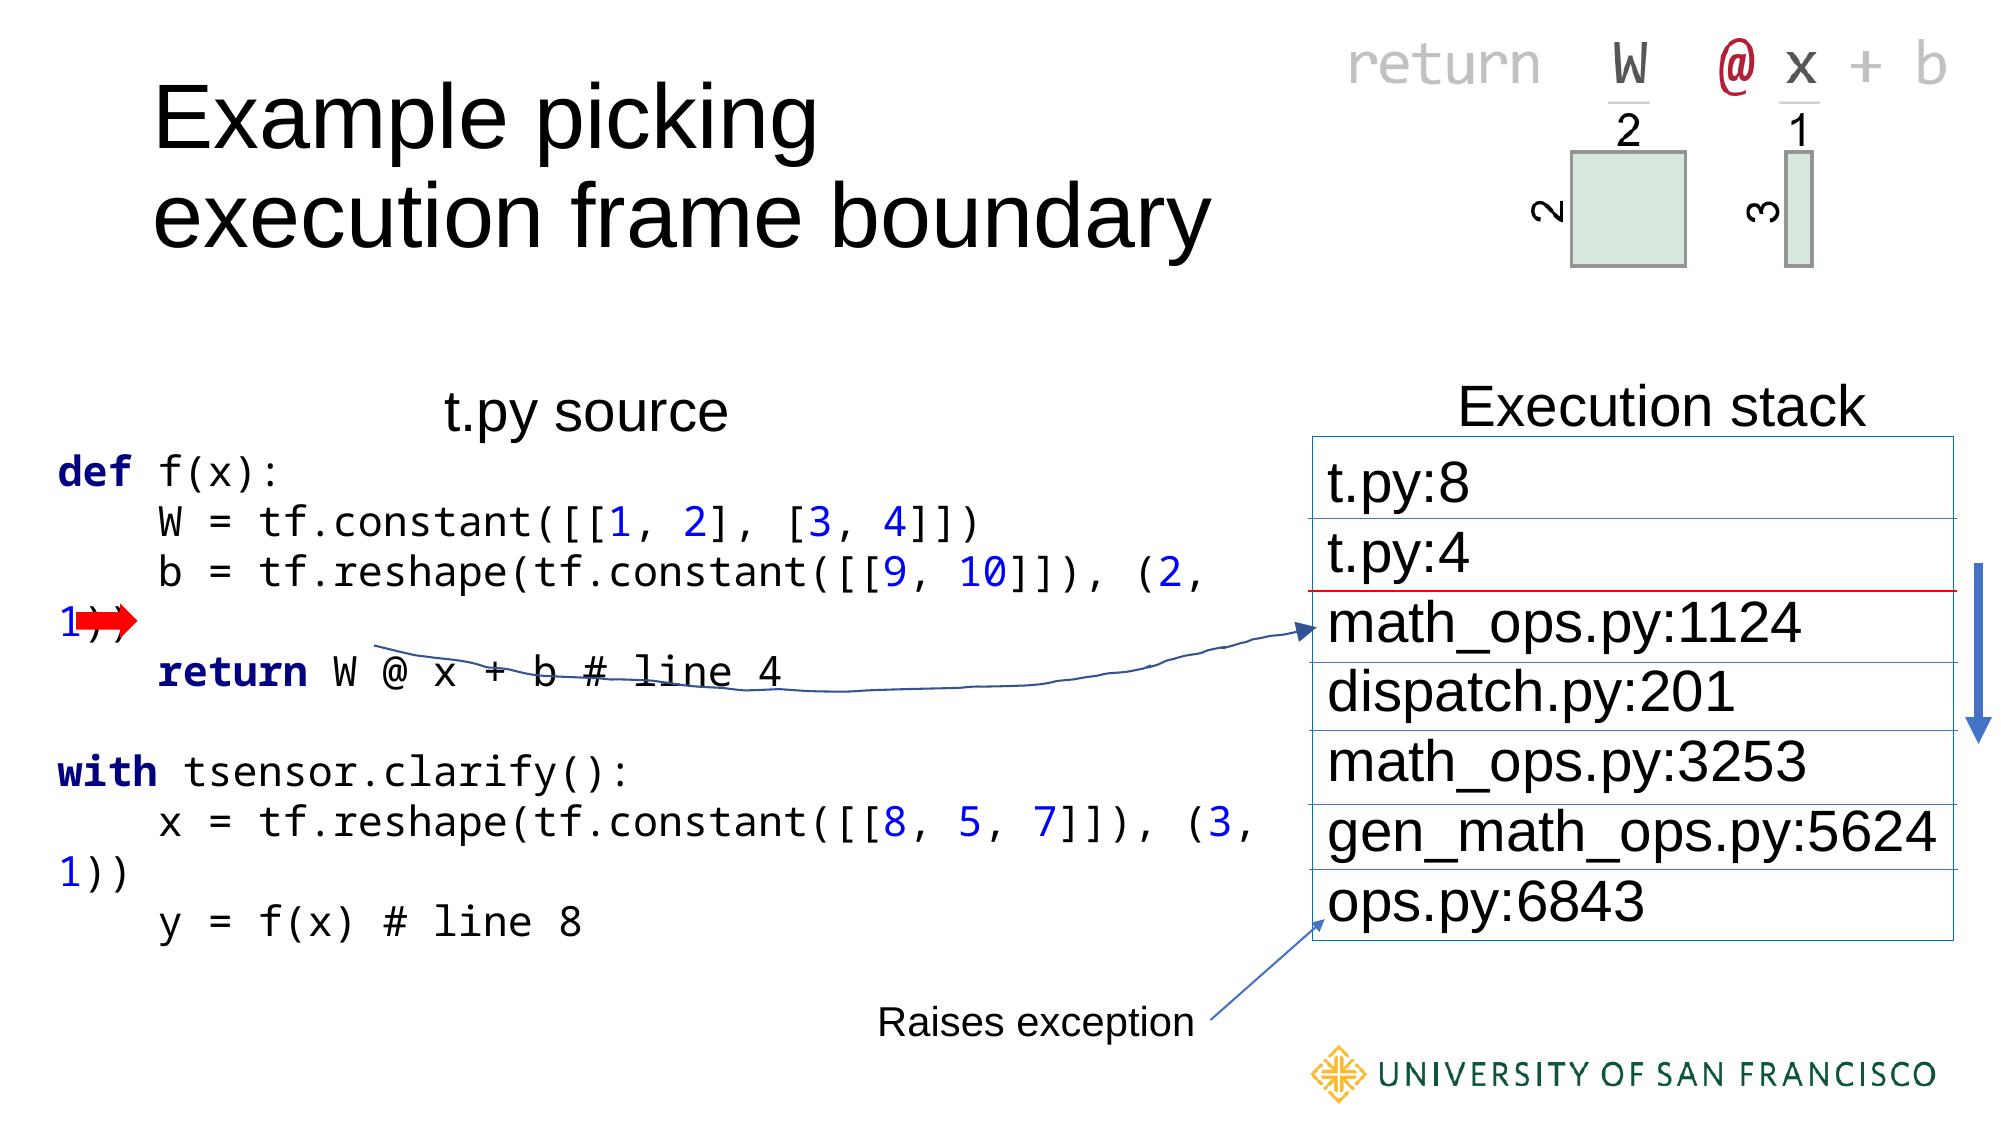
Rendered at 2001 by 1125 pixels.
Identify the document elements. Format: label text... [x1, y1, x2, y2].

text_box def f(x): W = tf.constant([[1, 2], [3, 4]]) b = tf.reshape(tf.constant([[9, 10]]), (2, 1)) return W @ x + b # line 4 with tsensor.clarify(): x = tf.reshape(tf.constant([[8, 5, 7]]), (3, 1)) y = f(x) # line 8 [42, 437, 1274, 953]
text_box t.py:8 t.py:4 math_ops.py:1124 dispatch.py:201 math_ops.py:3253 gen_math_ops.py:5624 ops.py:6843 [1312, 436, 1954, 518]
text_box t.py:8 t.py:4 math_ops.py:1124 dispatch.py:201 math_ops.py:3253 gen_math_ops.py:5624 ops.py:6843 [1312, 805, 1954, 869]
text_box t.py source [429, 365, 746, 451]
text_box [1211, 919, 1325, 1021]
text_box Execution stack [1443, 360, 1883, 446]
title Example picking execution frame boundary [137, 59, 1343, 278]
text_box t.py:8 t.py:4 math_ops.py:1124 dispatch.py:201 math_ops.py:3253 gen_math_ops.py:5624 ops.py:6843 [1312, 731, 1954, 804]
text_box t.py:8 t.py:4 math_ops.py:1124 dispatch.py:201 math_ops.py:3253 gen_math_ops.py:5624 ops.py:6843 [1312, 870, 1954, 941]
text_box t.py:8 t.py:4 math_ops.py:1124 dispatch.py:201 math_ops.py:3253 gen_math_ops.py:5624 ops.py:6843 [1312, 592, 1954, 662]
text_box Raises exception [862, 987, 1211, 1053]
text_box [373, 621, 1317, 693]
text_box t.py:8 t.py:4 math_ops.py:1124 dispatch.py:201 math_ops.py:3253 gen_math_ops.py:5624 ops.py:6843 [1312, 519, 1954, 590]
text_box [75, 600, 140, 641]
text_box t.py:8 t.py:4 math_ops.py:1124 dispatch.py:201 math_ops.py:3253 gen_math_ops.py:5624 ops.py:6843 [1312, 663, 1954, 730]
picture [1343, 27, 1957, 278]
